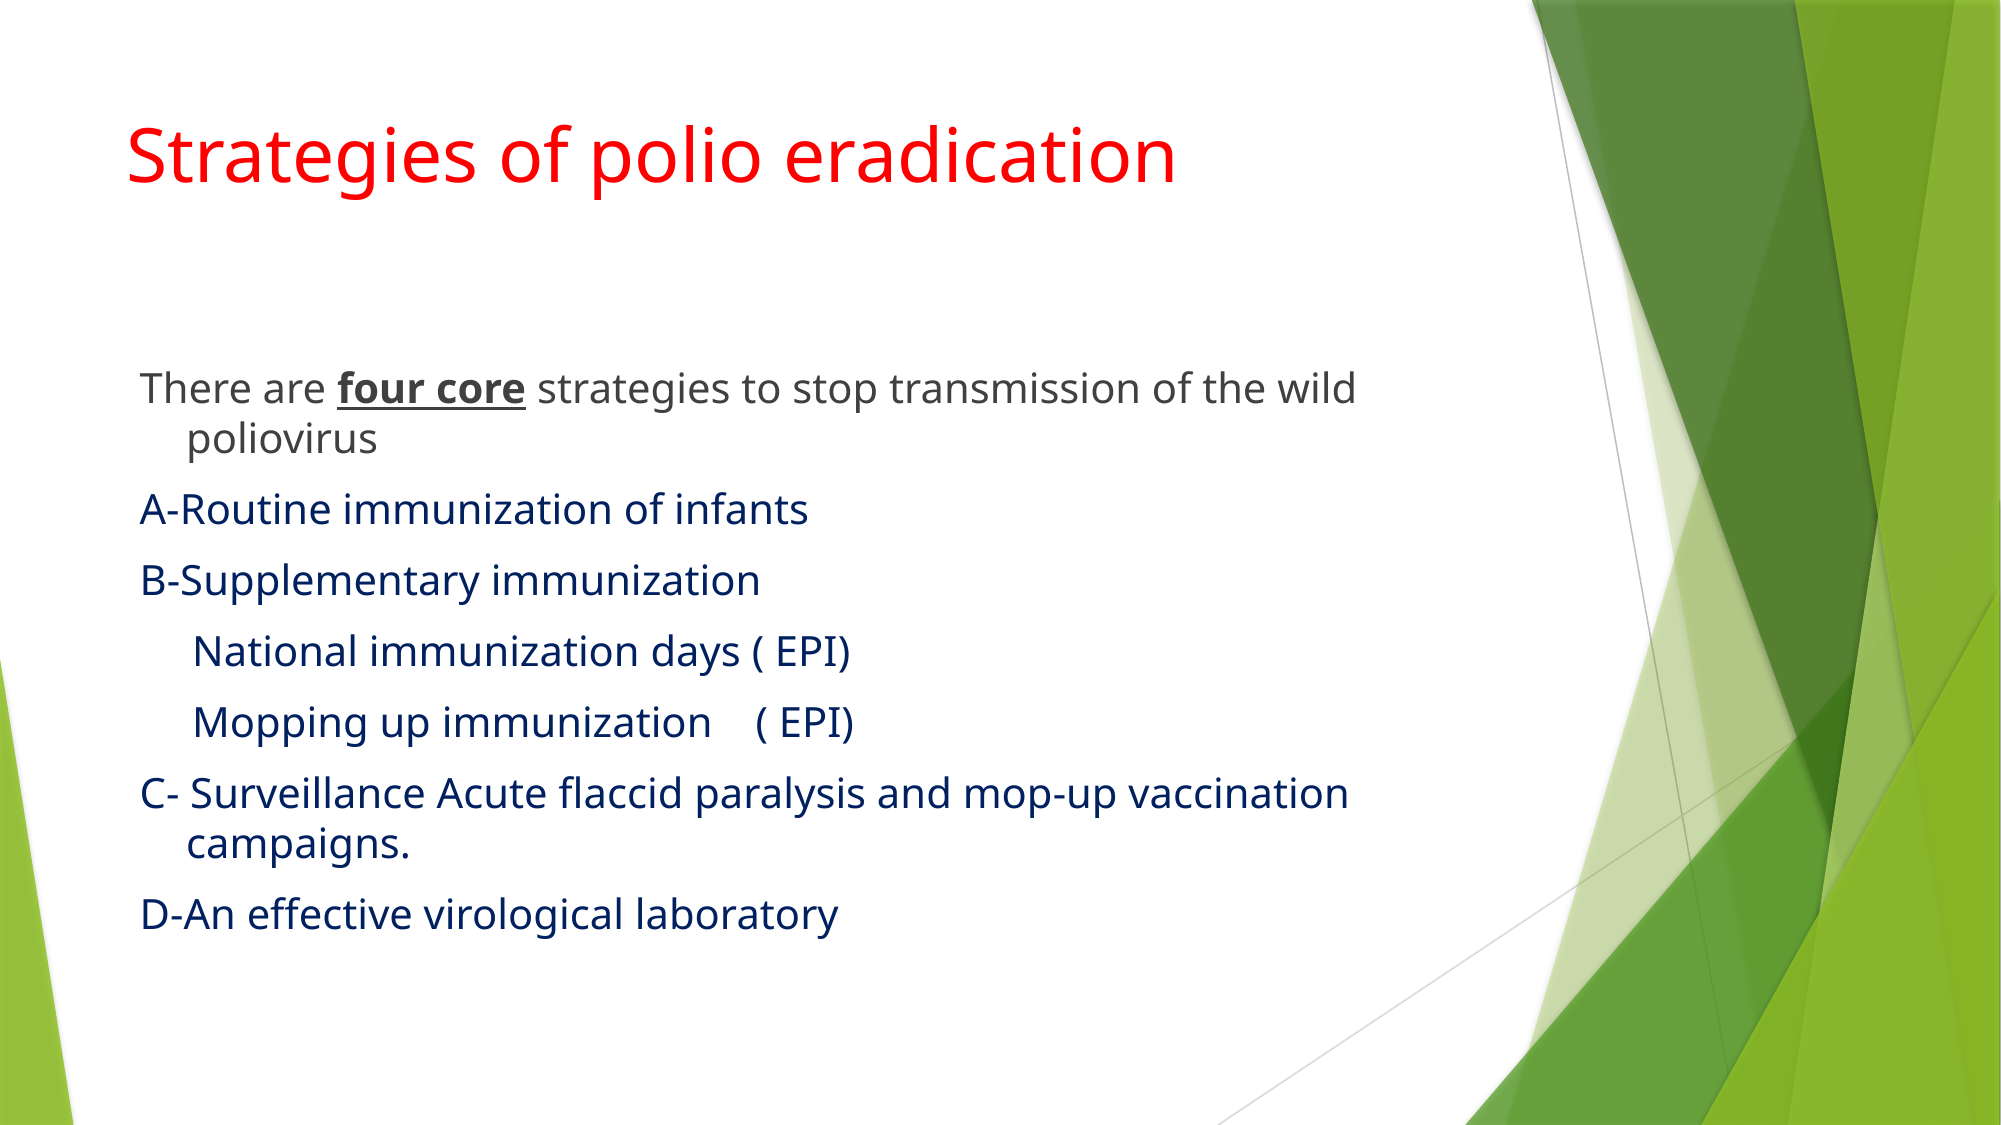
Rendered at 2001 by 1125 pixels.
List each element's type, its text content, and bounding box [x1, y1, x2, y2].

title Strategies of polio eradication [111, 99, 1522, 317]
list There are four core strategies to stop transmission of the wild poliovirus A-Routine immunization of infants B-Supplementary immunization National immunization days ( EPI) Mopping up immunization ( EPI) C- Surveillance Acute flaccid paralysis and mop-up vaccination campaigns. D-An effective virological laboratory [111, 354, 1522, 992]
